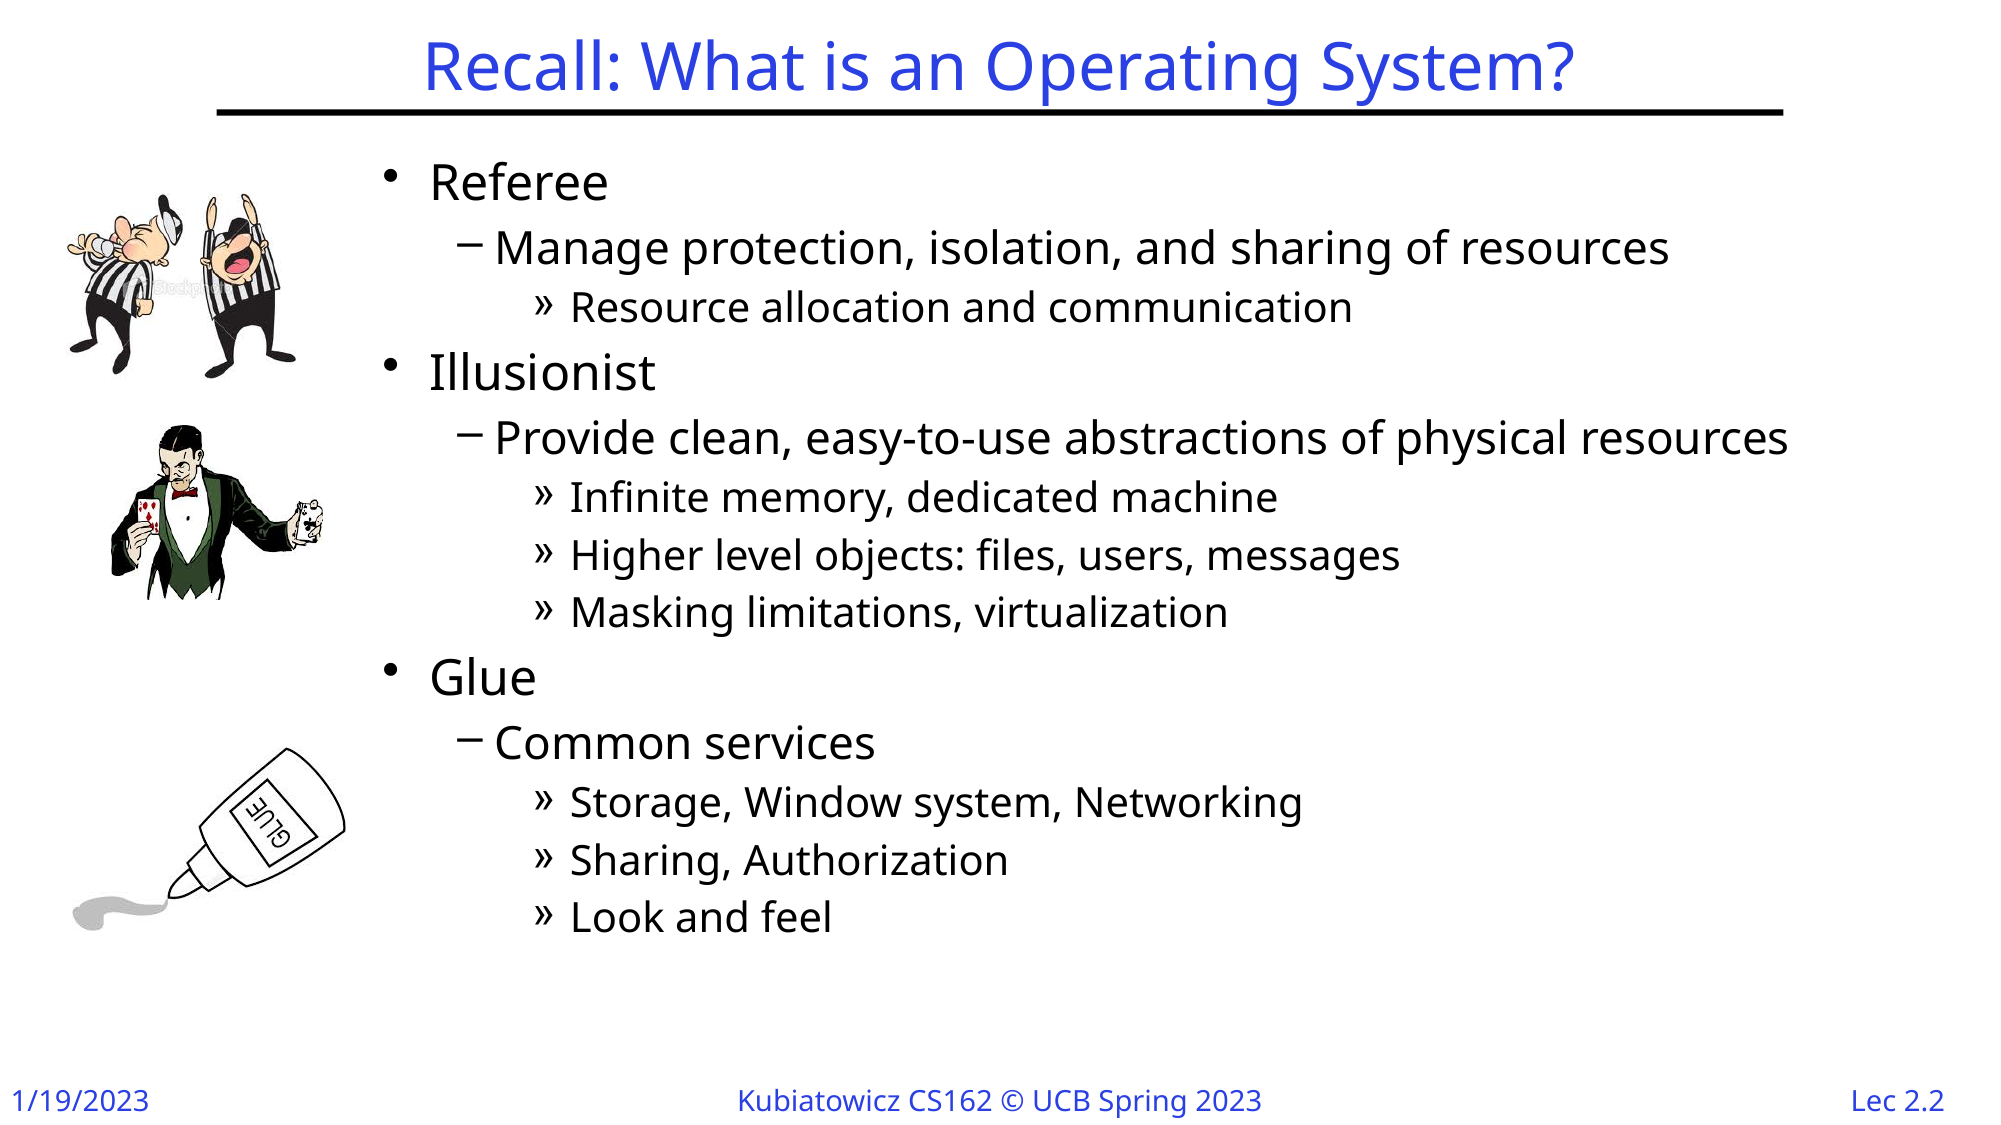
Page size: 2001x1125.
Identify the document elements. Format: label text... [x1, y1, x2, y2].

list Referee Manage protection, isolation, and sharing of resources Resource allocation and communication Illusionist Provide clean, easy-to-use abstractions of physical resources Infinite memory, dedicated machine Higher level objects: files, users, messages Masking limitations, virtualization Glue Common services Storage, Window system, Networking Sharing, Authorization Look and feel [367, 149, 1863, 991]
picture [66, 193, 299, 380]
picture [110, 424, 324, 601]
picture [71, 747, 346, 931]
title Recall: What is an Operating System? [216, 24, 1784, 113]
